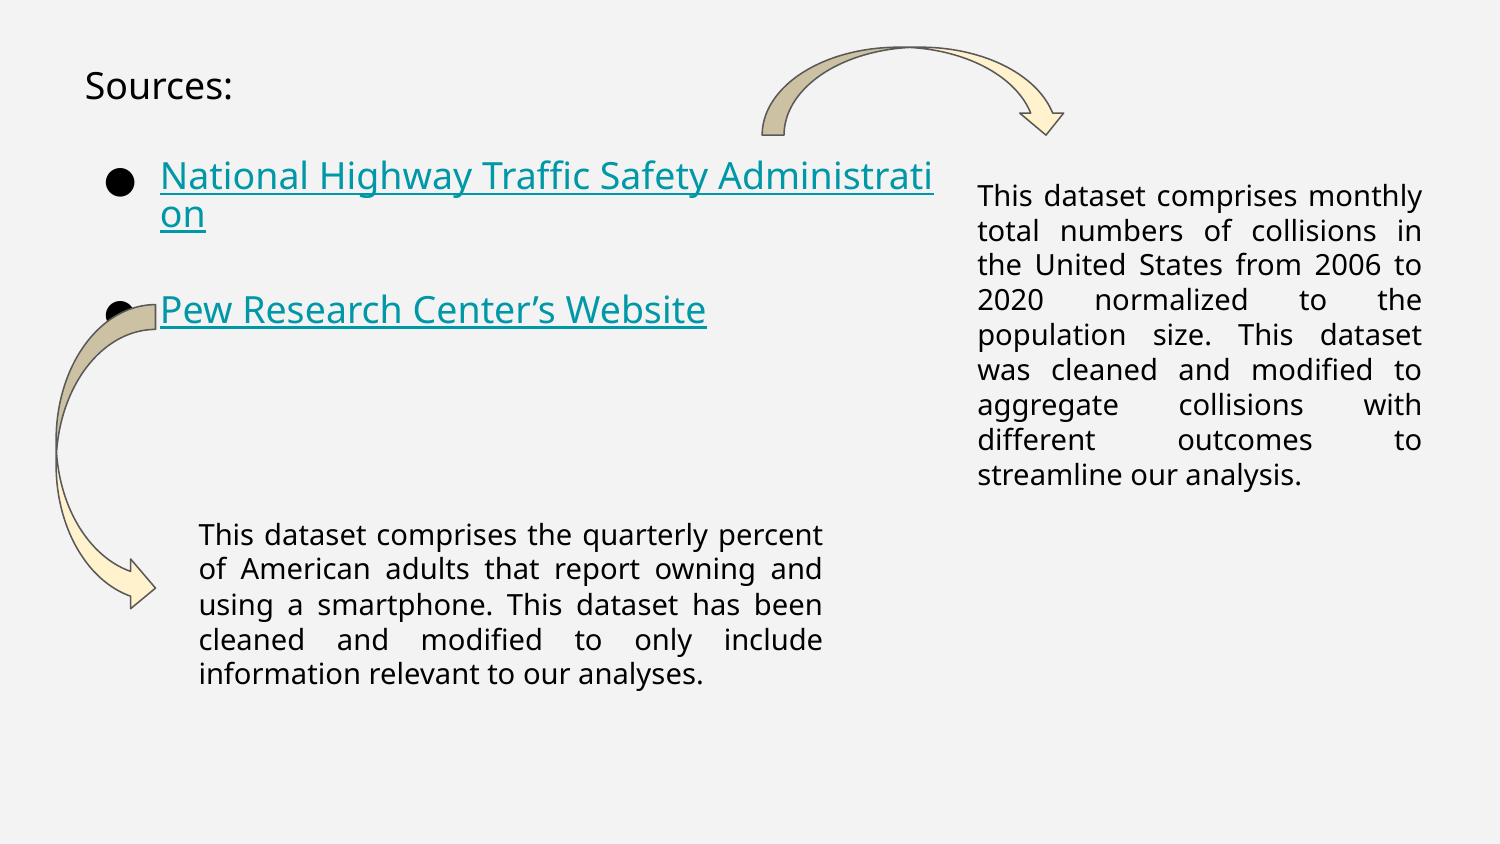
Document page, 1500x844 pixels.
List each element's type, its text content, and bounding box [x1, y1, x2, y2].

text_box [56, 304, 156, 609]
text_box This dataset comprises monthly total numbers of collisions in the United States from 2006 to 2020 normalized to the population size. This dataset was cleaned and modified to aggregate collisions with different outcomes to streamline our analysis. [962, 161, 1438, 507]
text_box Sources: National Highway Traffic Safety Administration Pew Research Center’s Website [70, 47, 954, 315]
text_box [762, 47, 1064, 136]
text_box This dataset comprises the quarterly percent of American adults that report owning and using a smartphone. This dataset has been cleaned and modified to only include information relevant to our analyses. [183, 500, 839, 706]
